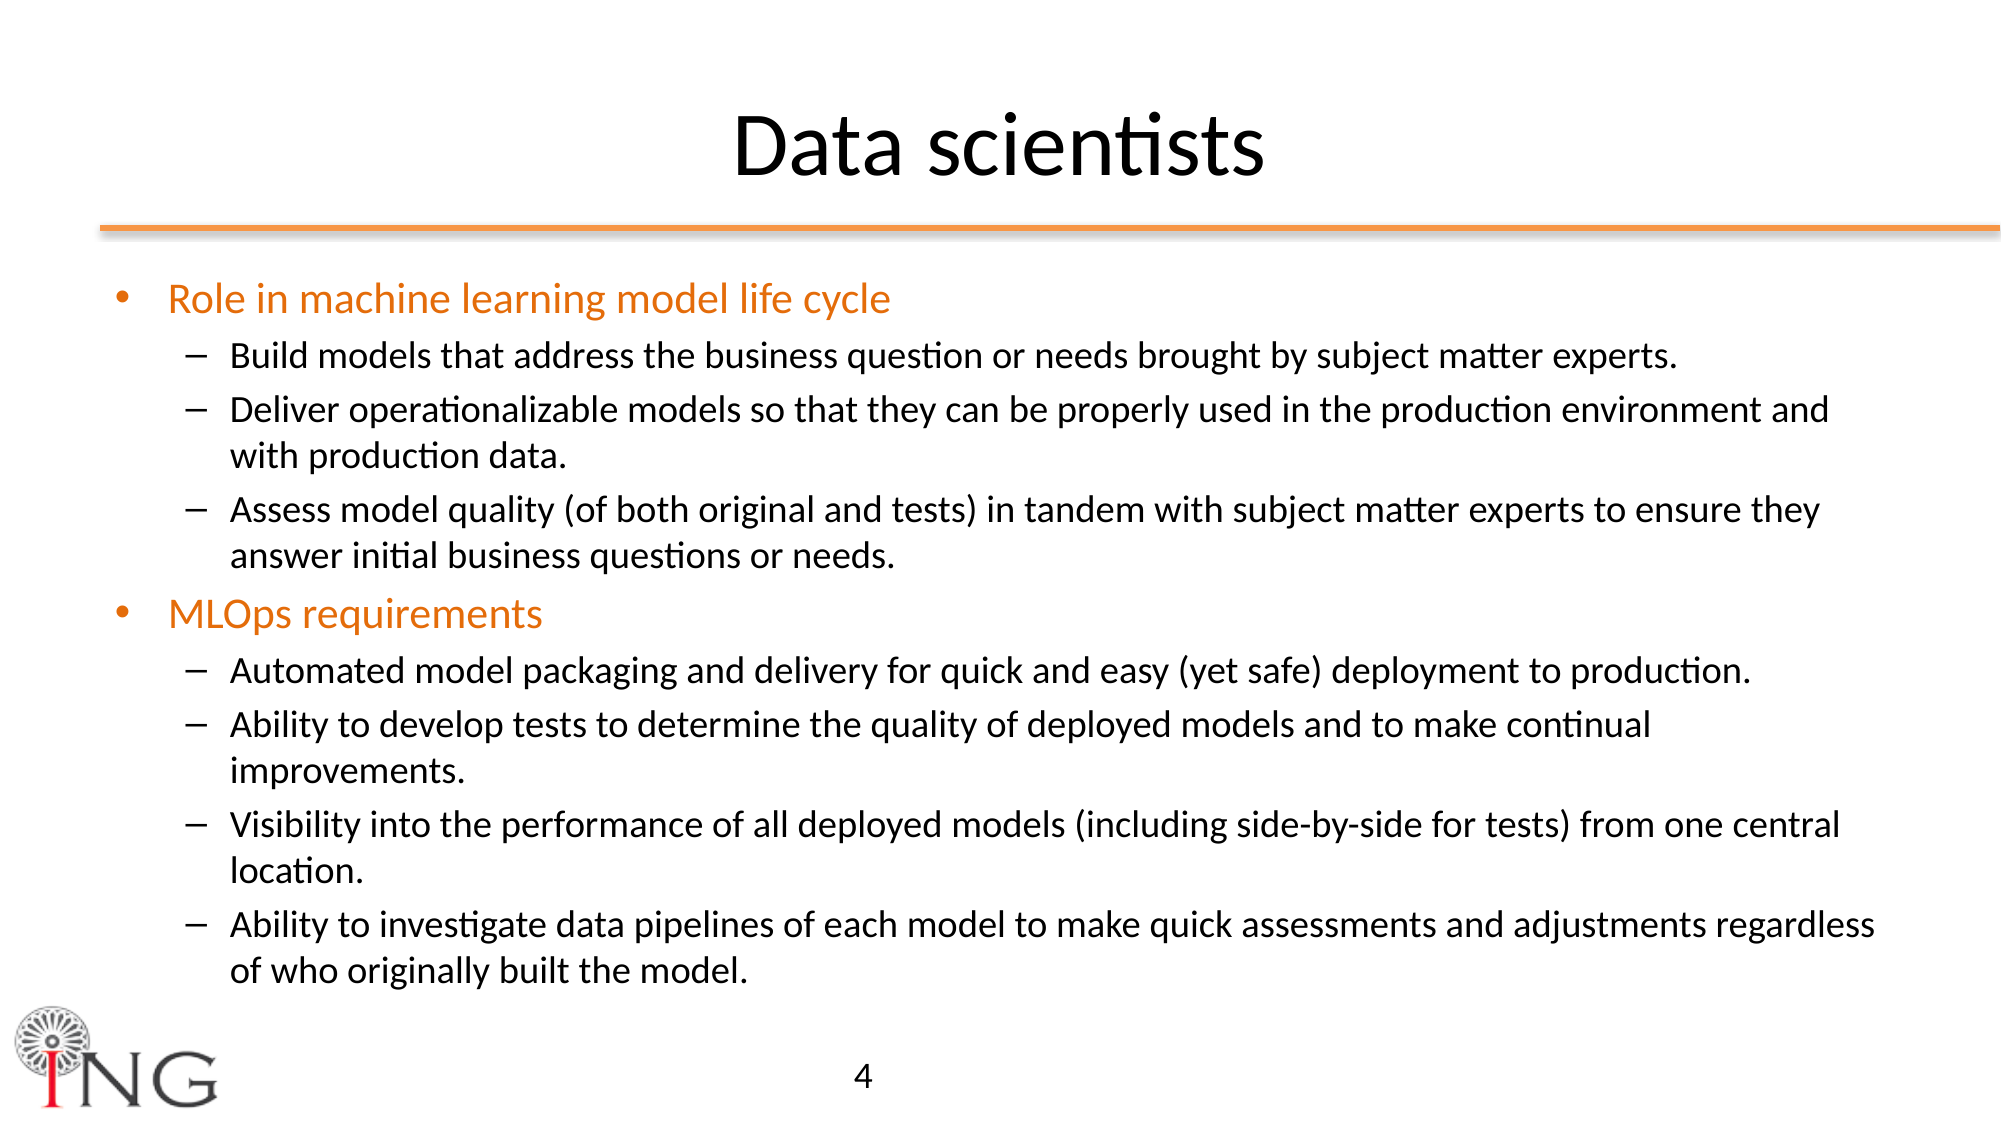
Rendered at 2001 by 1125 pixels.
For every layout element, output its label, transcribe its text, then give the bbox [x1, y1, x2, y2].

picture [0, 987, 244, 1125]
list Role in machine learning model life cycle Build models that address the business question or needs brought by subject matter experts. Deliver operationalizable models so that they can be properly used in the production environment and with production data. Assess model quality (of both original and tests) in tandem with subject matter experts to ensure they answer initial business questions or needs. MLOps requirements Automated model packaging and delivery for quick and easy (yet safe) deployment to production. Ability to develop tests to determine the quality of deployed models and to make continual improvements. Visibility into the performance of all deployed models (including side-by-side for tests) from one central location. Ability to investigate data pipelines of each model to make quick assessments and adjustments regardless of who originally built the model. [99, 262, 1900, 1005]
title Data scientists [99, 45, 1900, 233]
slide_number 4 [839, 1043, 1900, 1104]
